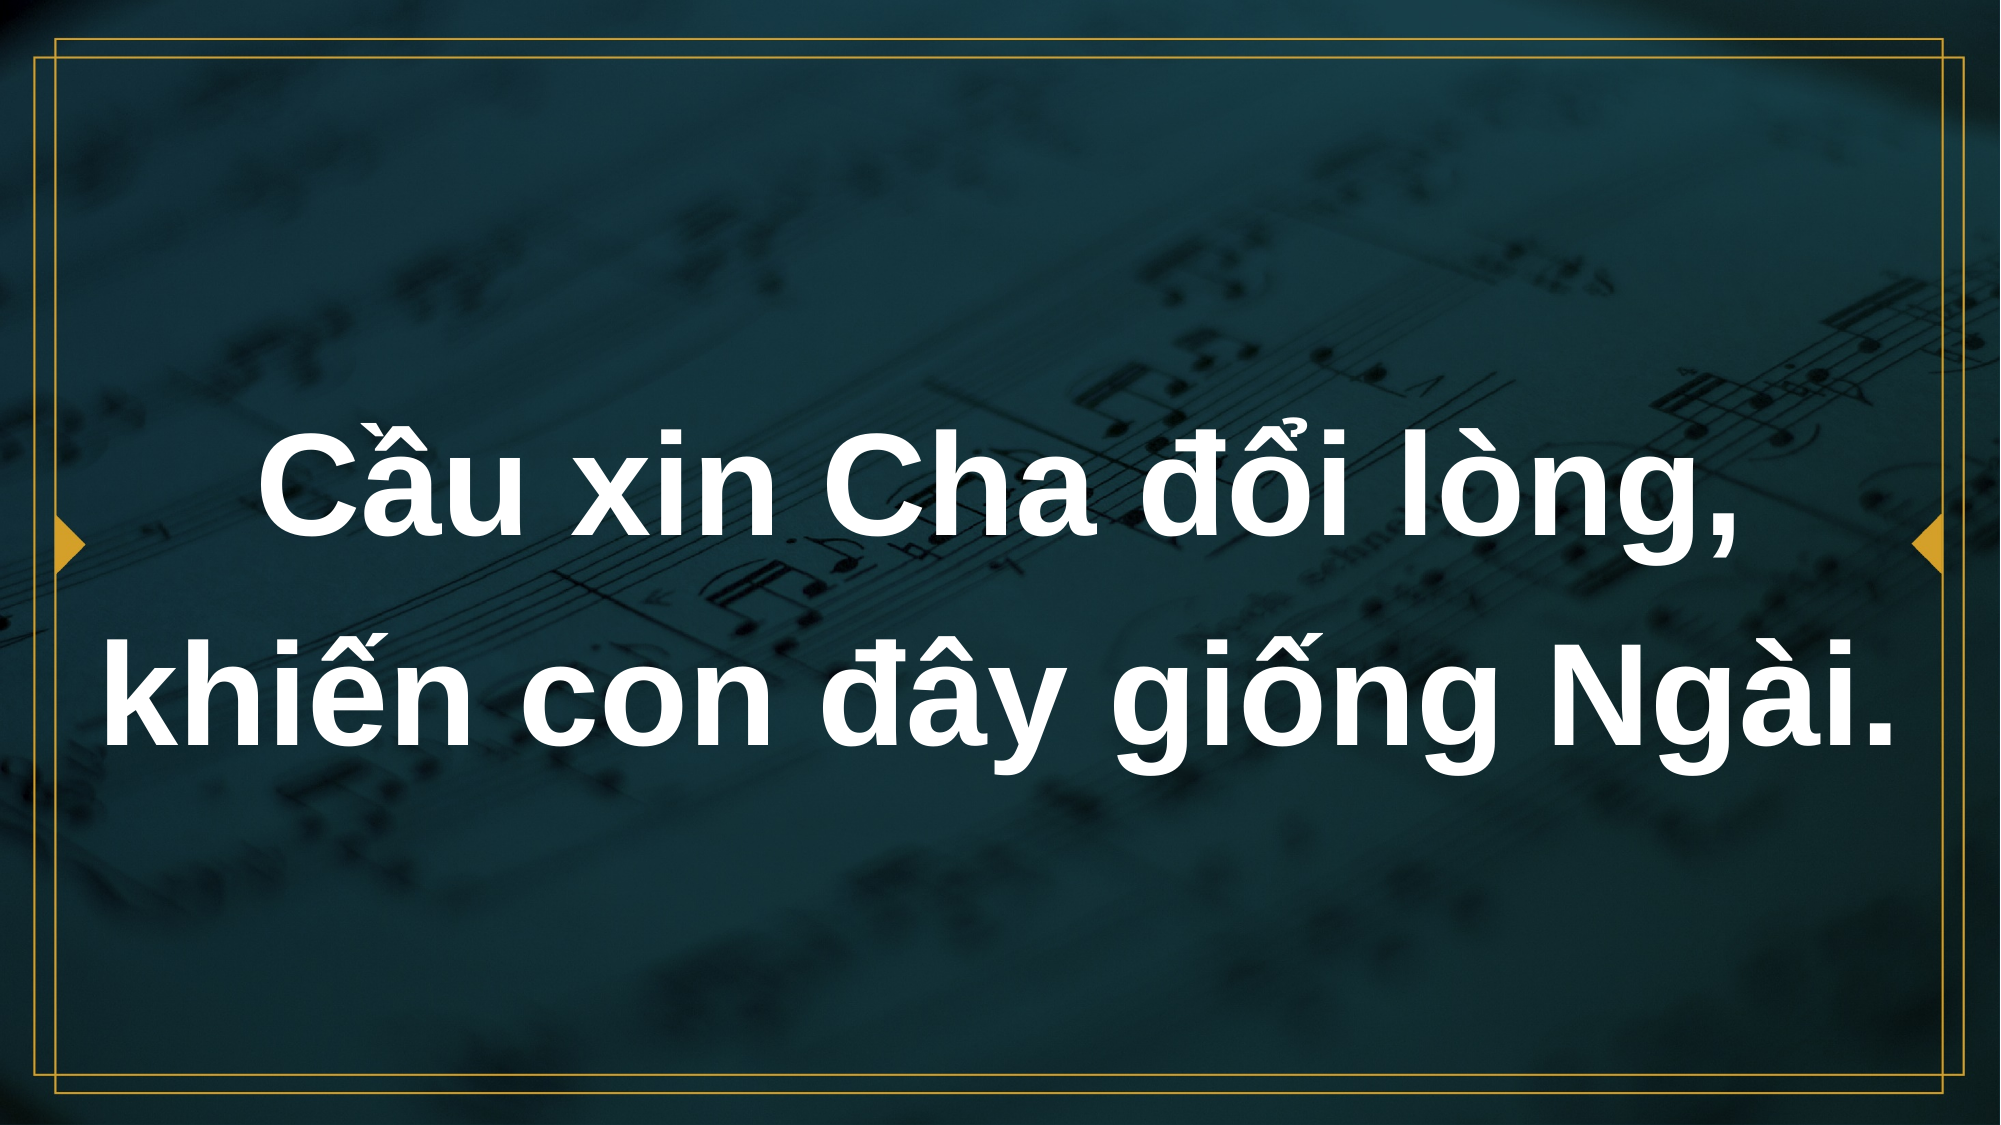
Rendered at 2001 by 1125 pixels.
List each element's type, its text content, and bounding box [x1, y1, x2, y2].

picture [0, 0, 2000, 1125]
title Cầu xin Cha đổi lòng, khiến con đây giống Ngài. [55, 53, 1945, 1077]
